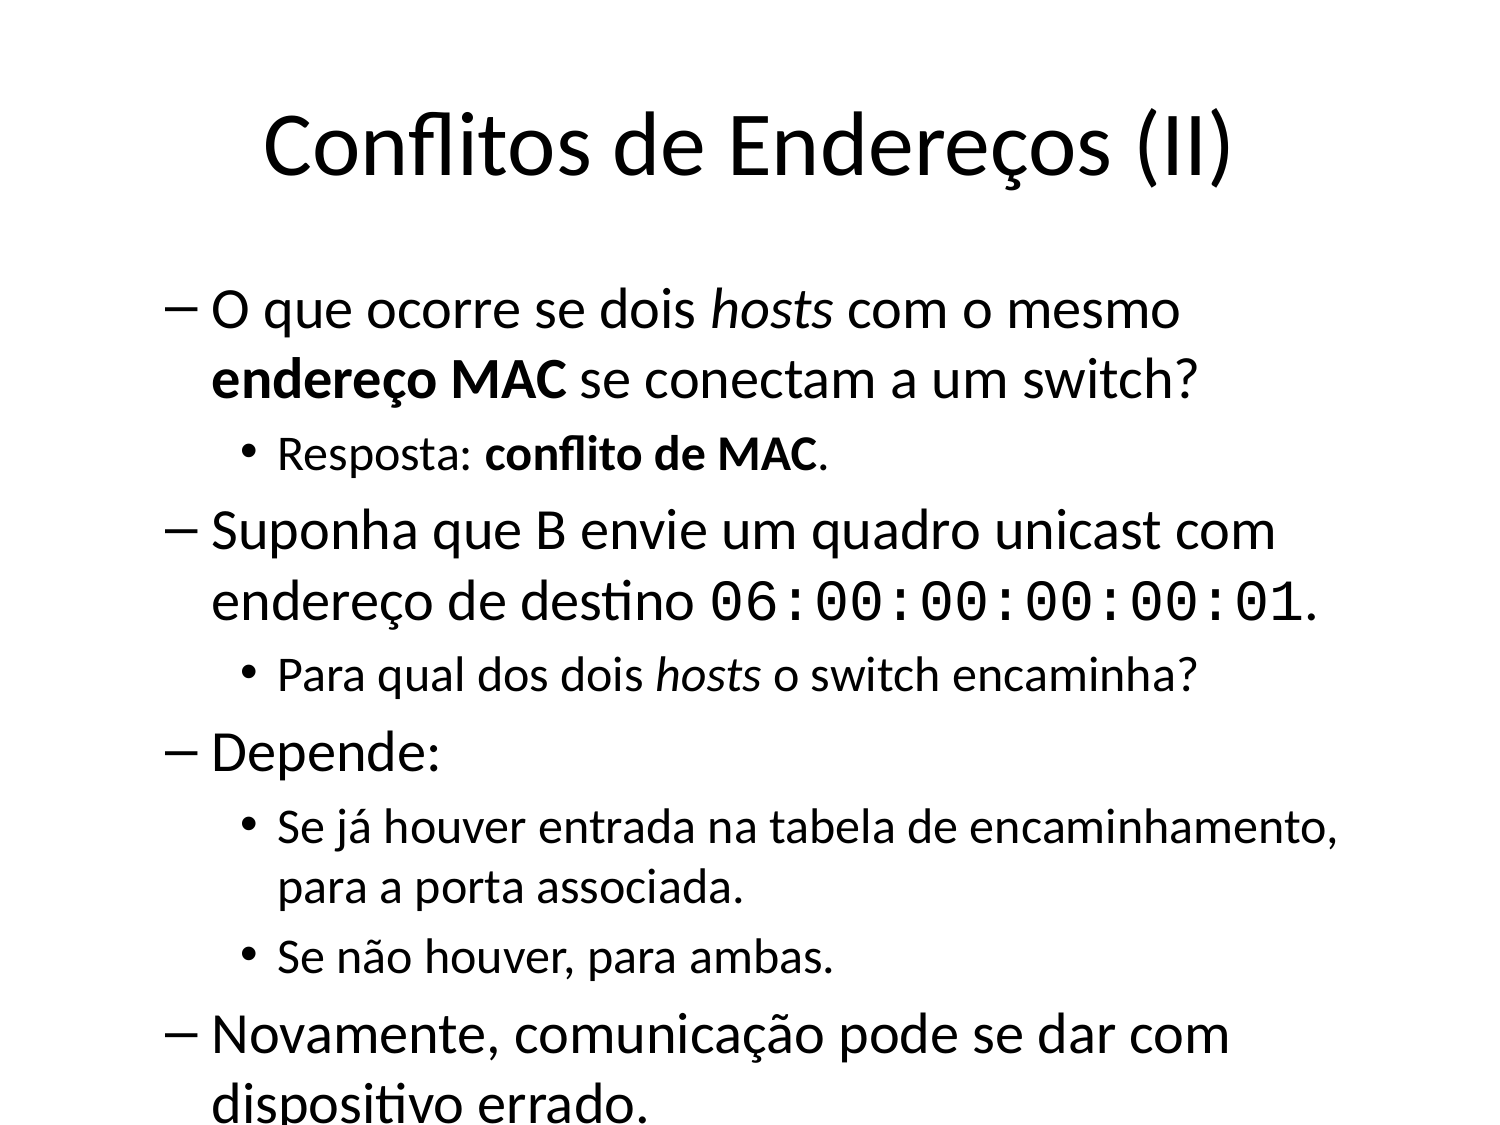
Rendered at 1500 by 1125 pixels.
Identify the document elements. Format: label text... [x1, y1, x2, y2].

title Conflitos de Endereços (II) [75, 45, 1425, 233]
list O que ocorre se dois hosts com o mesmo endereço MAC se conectam a um switch? Resposta: conflito de MAC. Suponha que B envie um quadro unicast com endereço de destino 06:00:00:00:00:01. Para qual dos dois hosts o switch encaminha? Depende: Se já houver entrada na tabela de encaminhamento, para a porta associada. Se não houver, para ambas. Novamente, comunicação pode se dar com dispositivo errado. Mas agora, B pode não ser capaz de identificar o conflito. [75, 262, 1425, 1005]
